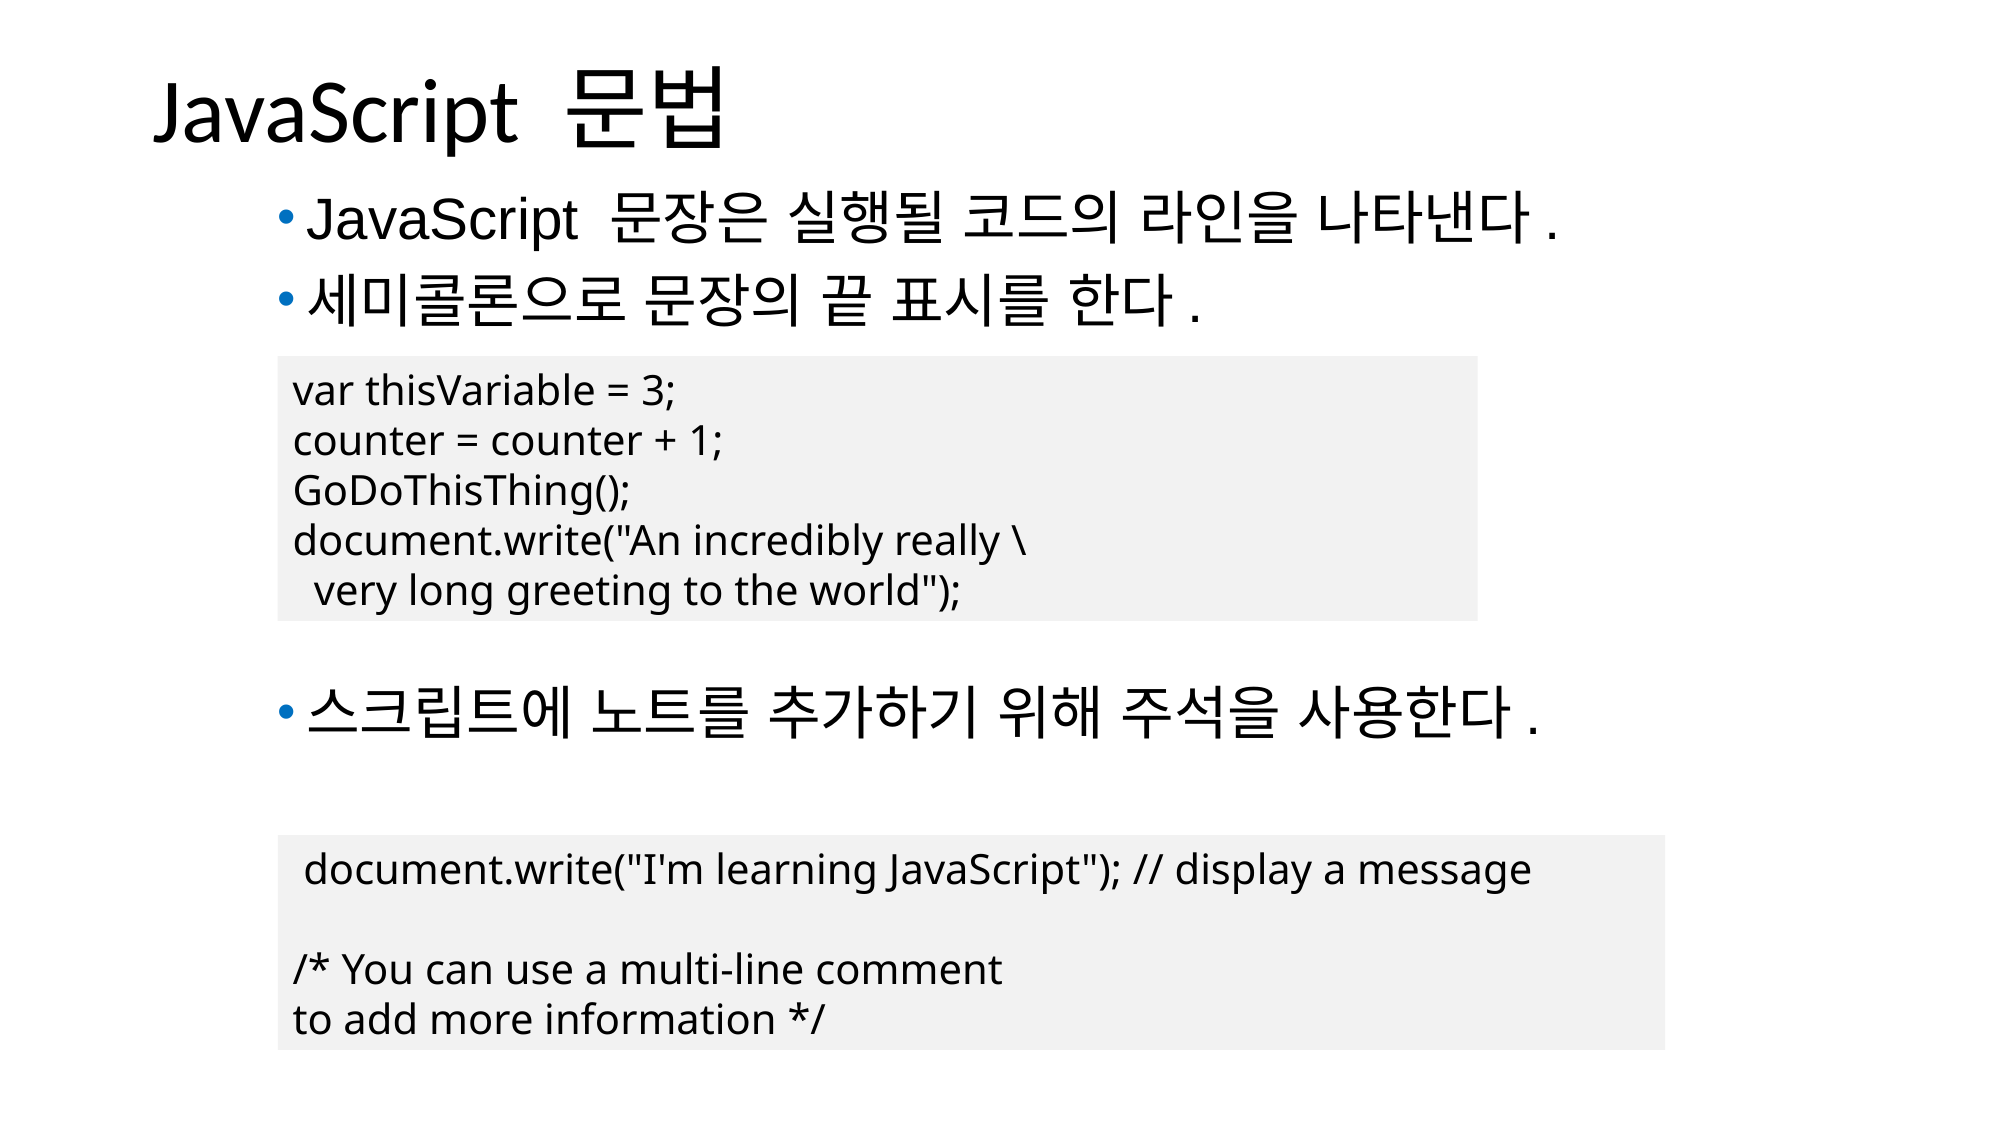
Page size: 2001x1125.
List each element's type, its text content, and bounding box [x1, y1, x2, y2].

text_box document.write("I'm learning JavaScript"); // display a message /* You can use a multi-line comment to add more information */ [277, 835, 1666, 1050]
text_box JavaScript 문장은 실행될 코드의 라인을 나타낸다. 세미콜론으로 문장의 끝 표시를 한다. 스크립트에 노트를 추가하기 위해 주석을 사용한다. [277, 181, 1610, 835]
title JavaScript 문법 [137, 4, 1863, 222]
text_box var thisVariable = 3; counter = counter + 1; GoDoThisThing(); document.write("An incredibly really \ very long greeting to the world"); [277, 356, 1478, 621]
